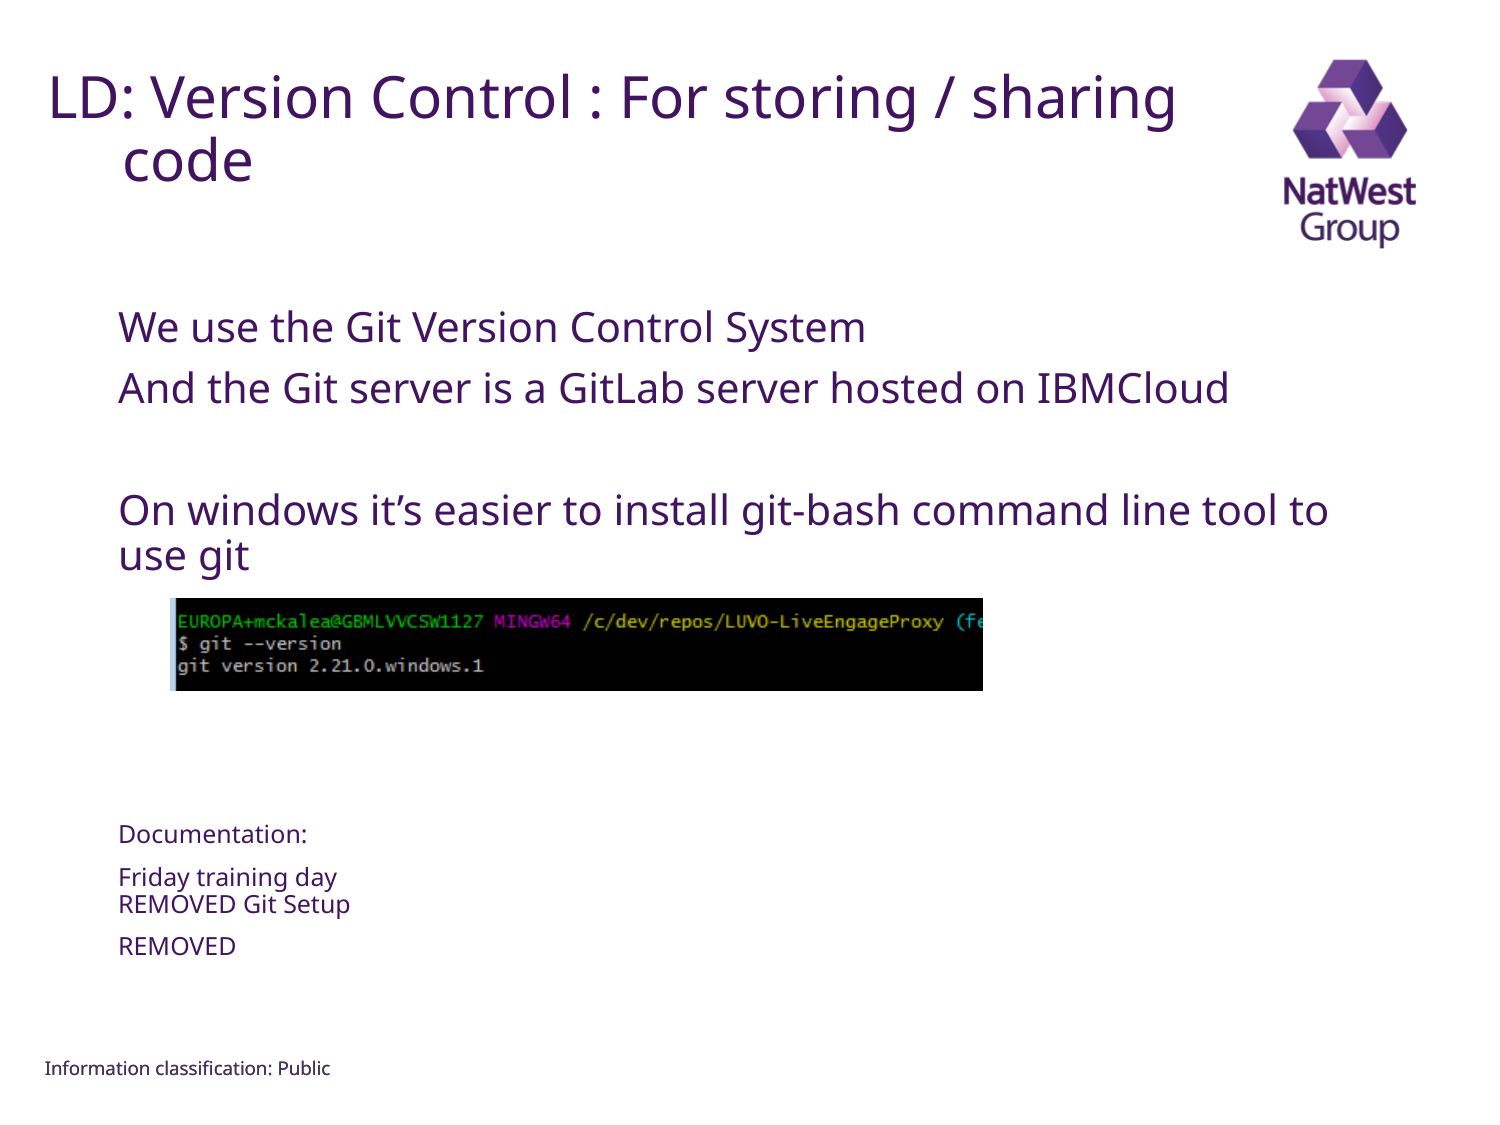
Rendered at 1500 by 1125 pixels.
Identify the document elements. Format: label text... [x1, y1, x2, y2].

title LD: Version Control : For storing / sharing code [32, 22, 1326, 240]
picture [1256, 32, 1444, 249]
text_box Information classiﬁcation: Public [30, 1049, 345, 1087]
list We use the Git Version Control System And the Git server is a GitLab server hosted on IBMCloud On windows it’s easier to install git-bash command line tool to use git Documentation: Friday training day REMOVED Git Setup REMOVED [103, 299, 1397, 1014]
picture [170, 598, 983, 691]
